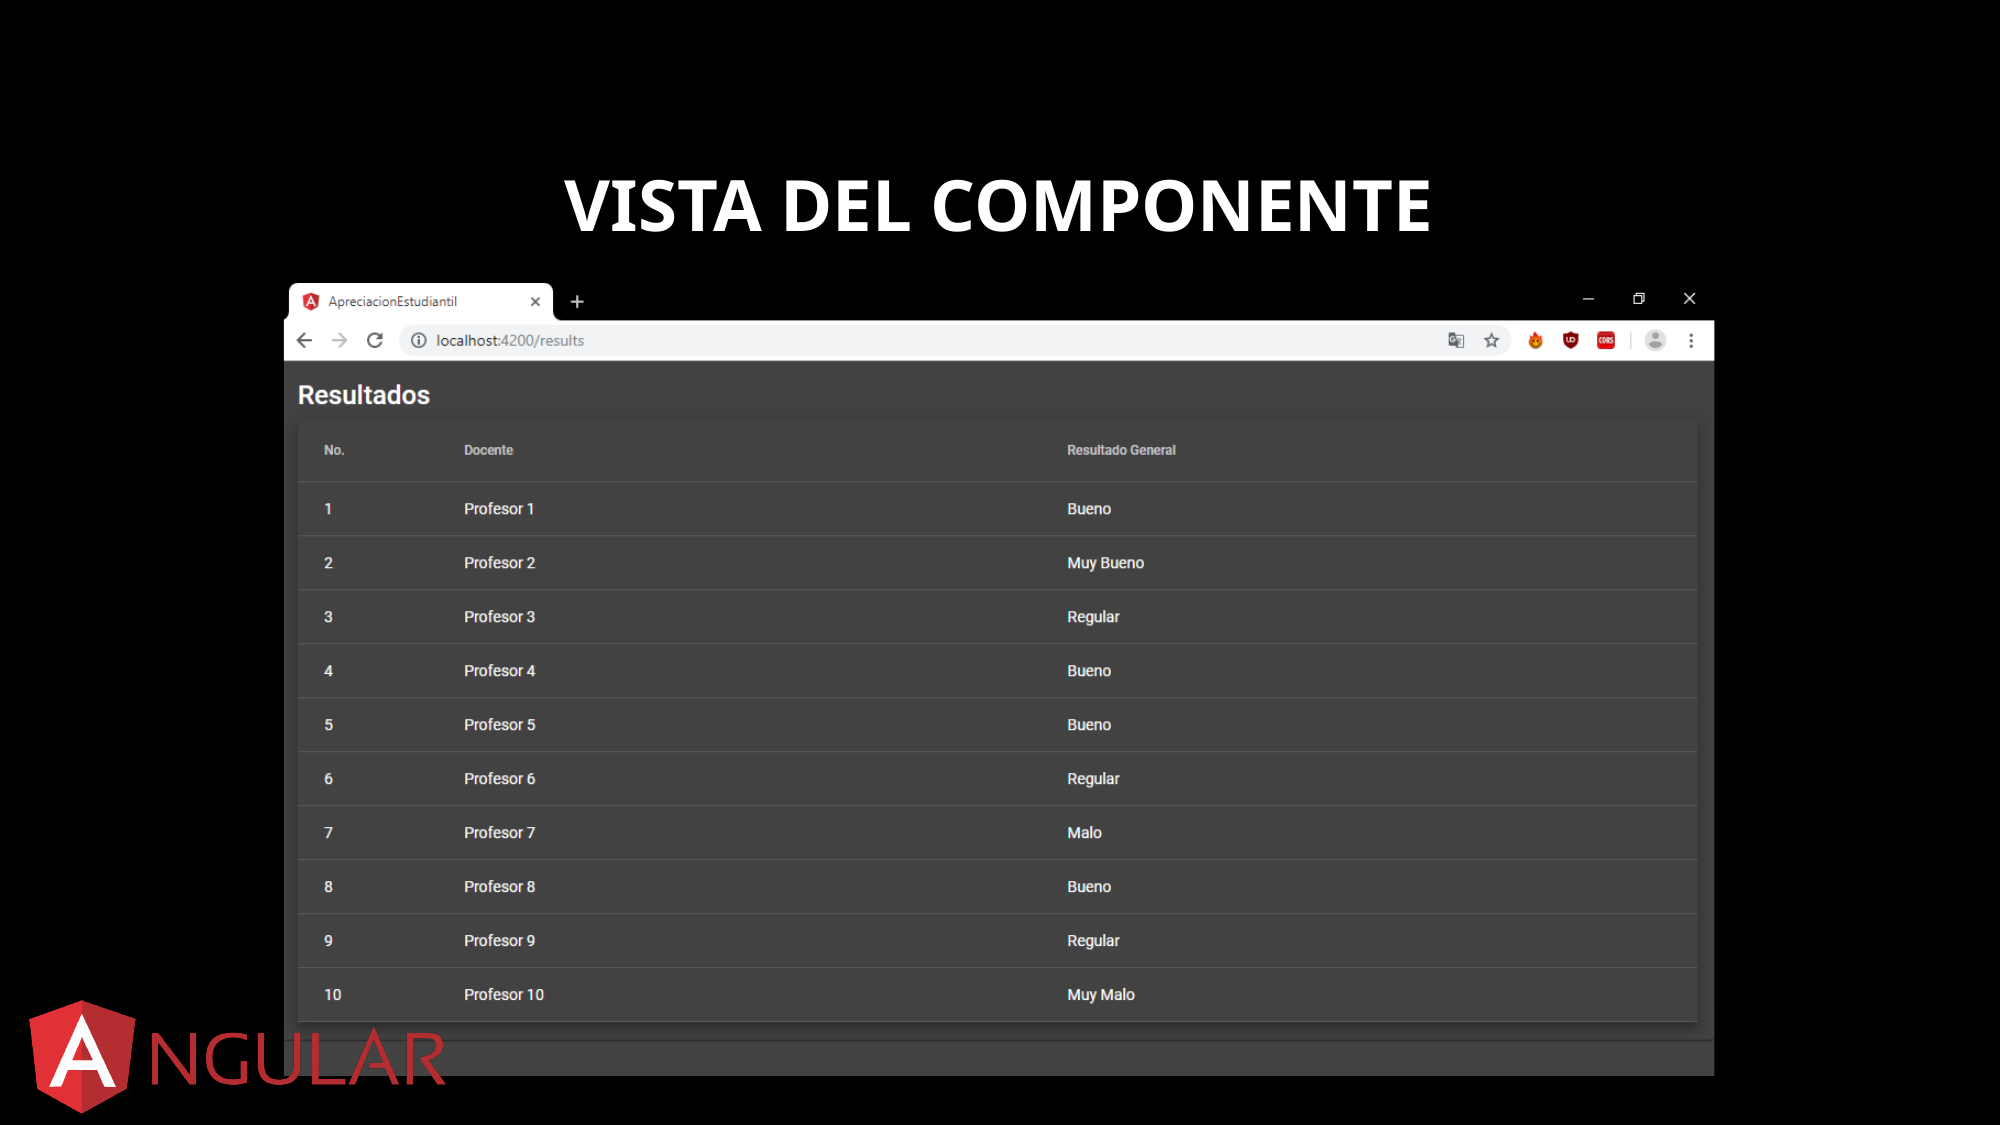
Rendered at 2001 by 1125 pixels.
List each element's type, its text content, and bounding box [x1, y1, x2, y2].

title Vista del componente [149, 99, 1849, 318]
picture [29, 283, 1715, 1115]
